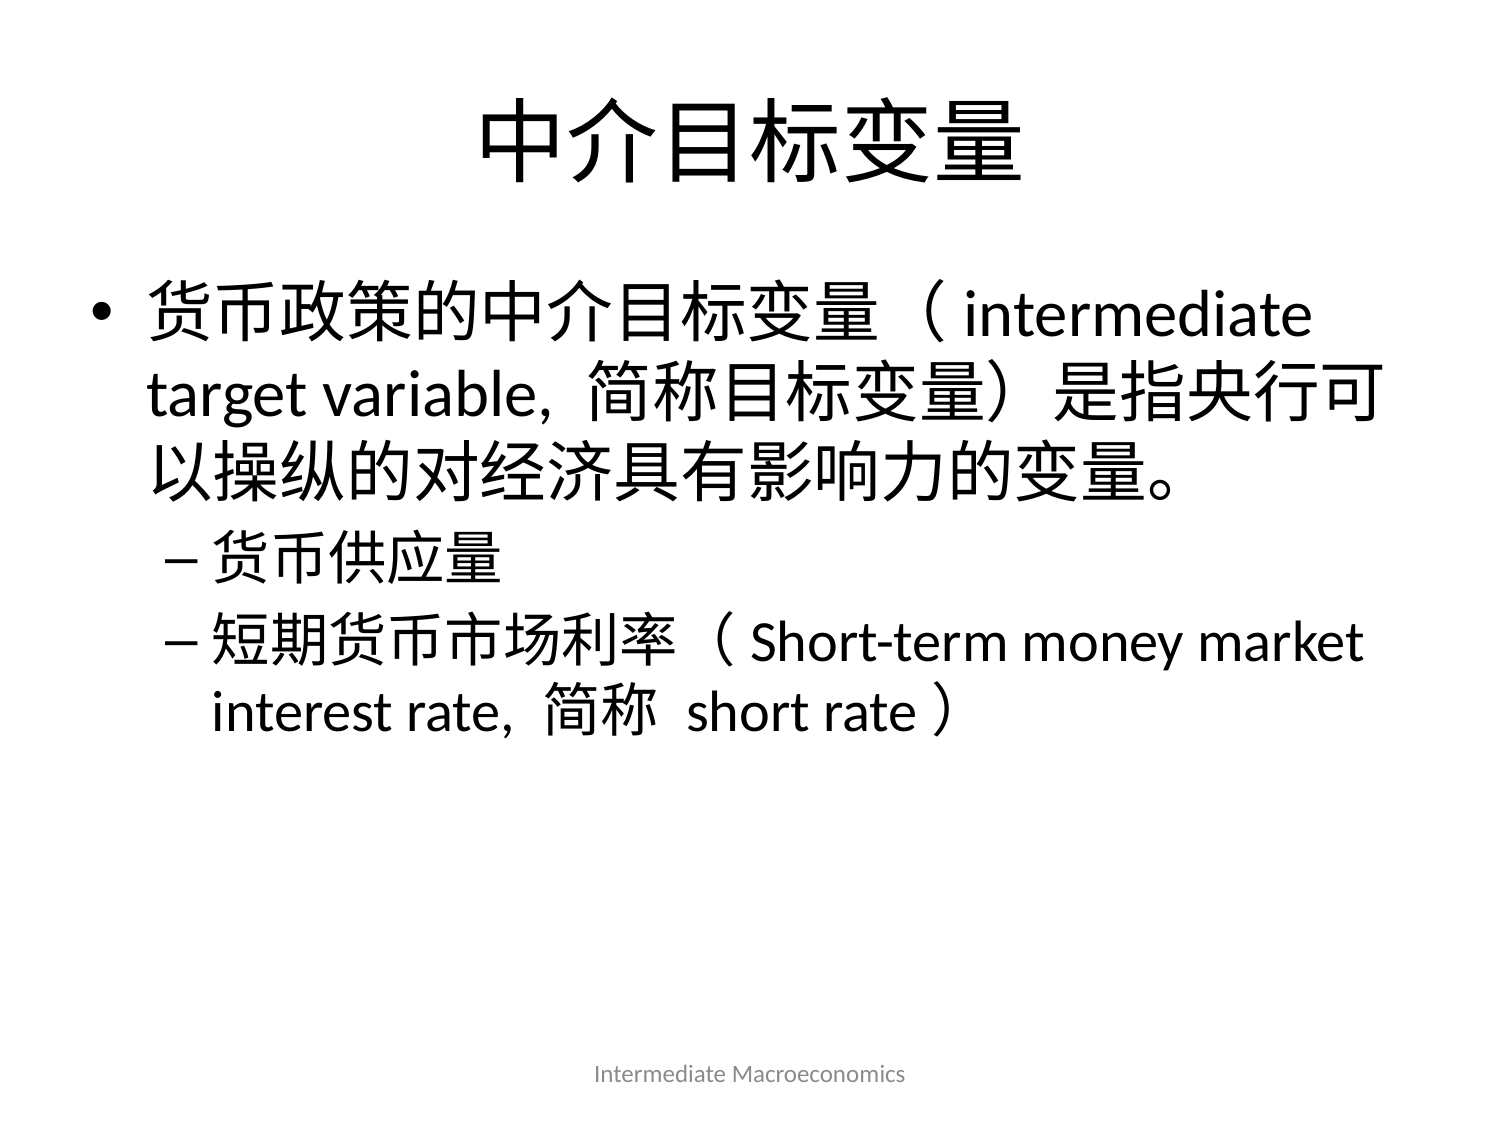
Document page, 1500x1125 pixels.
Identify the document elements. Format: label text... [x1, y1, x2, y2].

list 货币政策的中介目标变量（intermediate target variable, 简称目标变量）是指央行可以操纵的对经济具有影响力的变量。 货币供应量 短期货币市场利率（Short-term money market interest rate, 简称 short rate） [75, 262, 1425, 1005]
footer Intermediate Macroeconomics [512, 1042, 988, 1103]
title 中介目标变量 [75, 45, 1425, 233]
